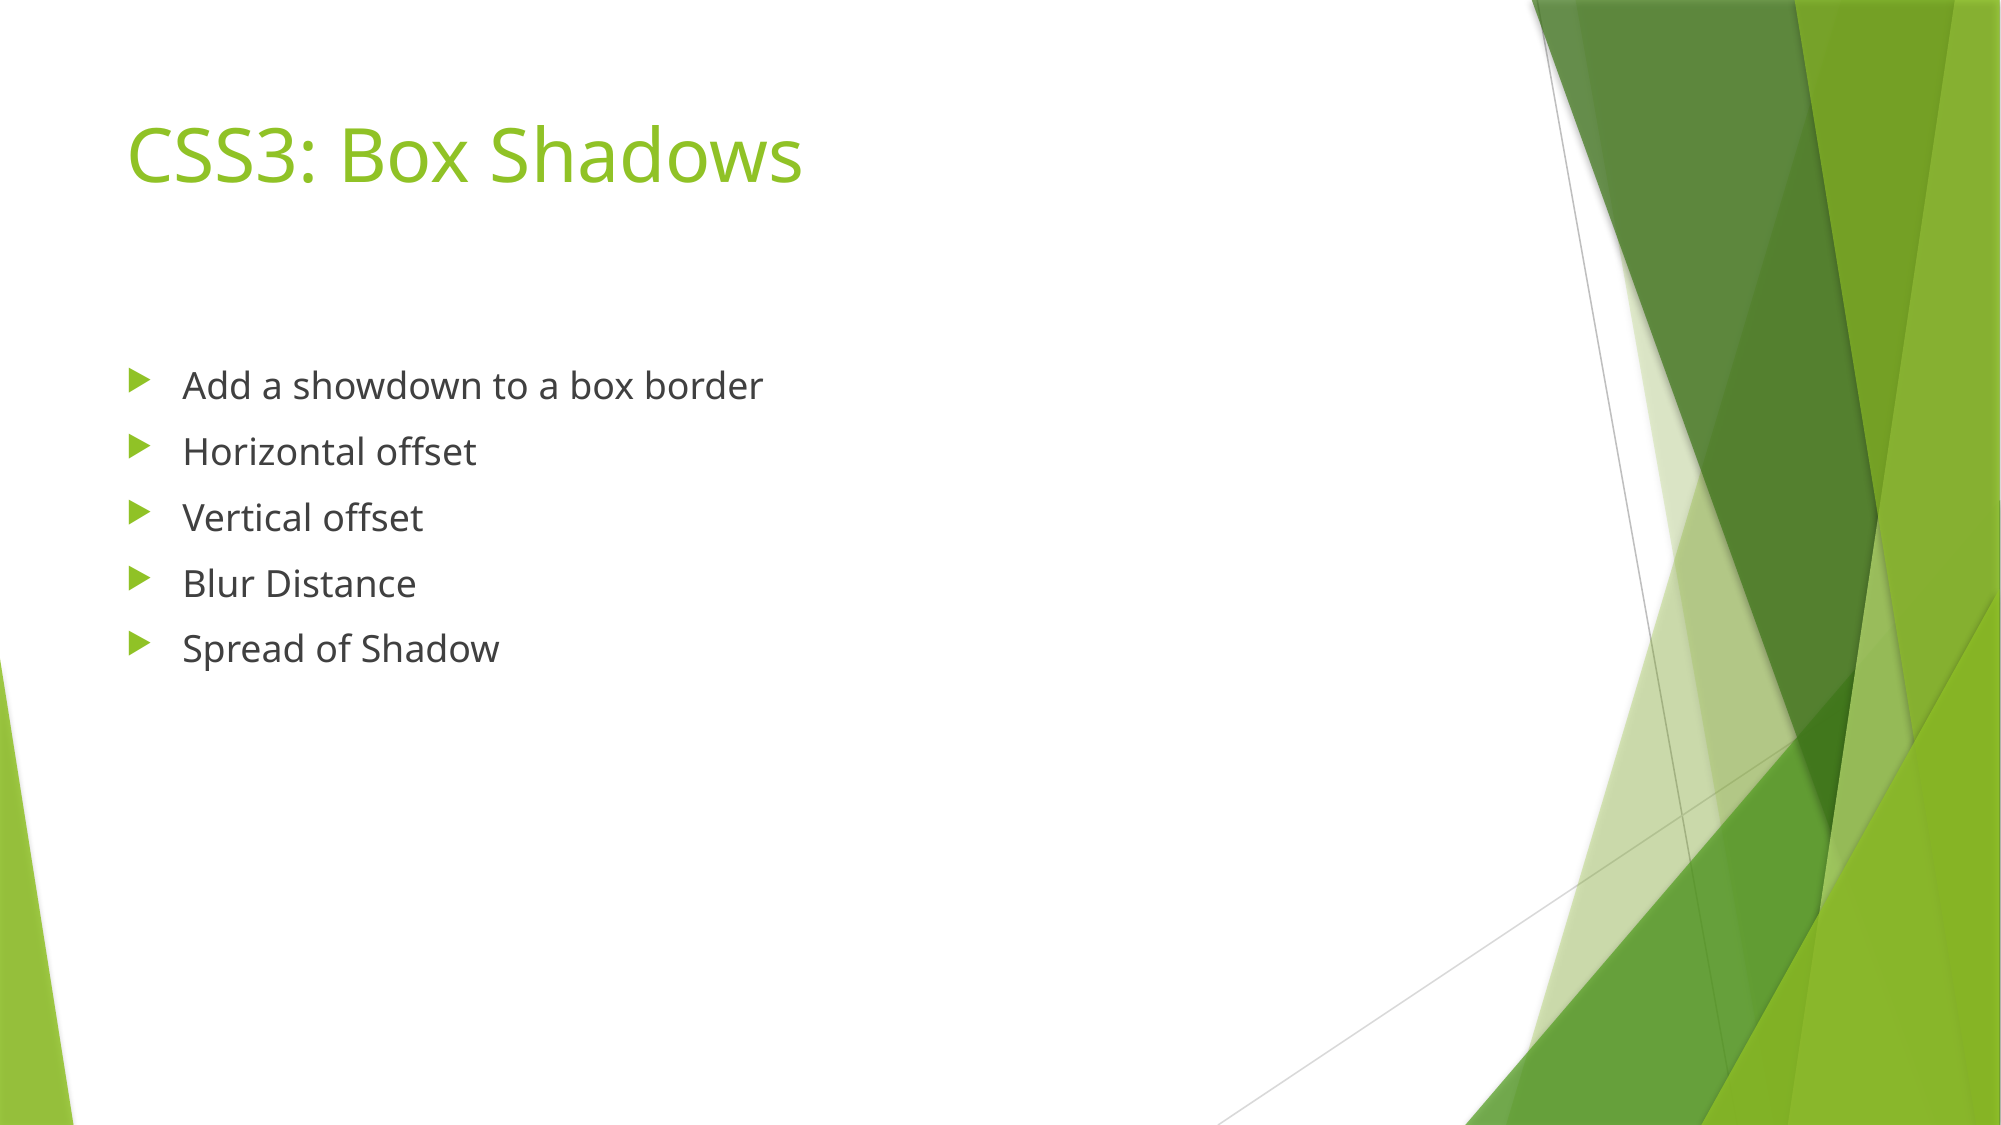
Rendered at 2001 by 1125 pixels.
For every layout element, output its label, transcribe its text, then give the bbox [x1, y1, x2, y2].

list Add a showdown to a box border Horizontal offset Vertical offset Blur Distance Spread of Shadow [111, 354, 1522, 992]
title CSS3: Box Shadows [111, 99, 1522, 317]
